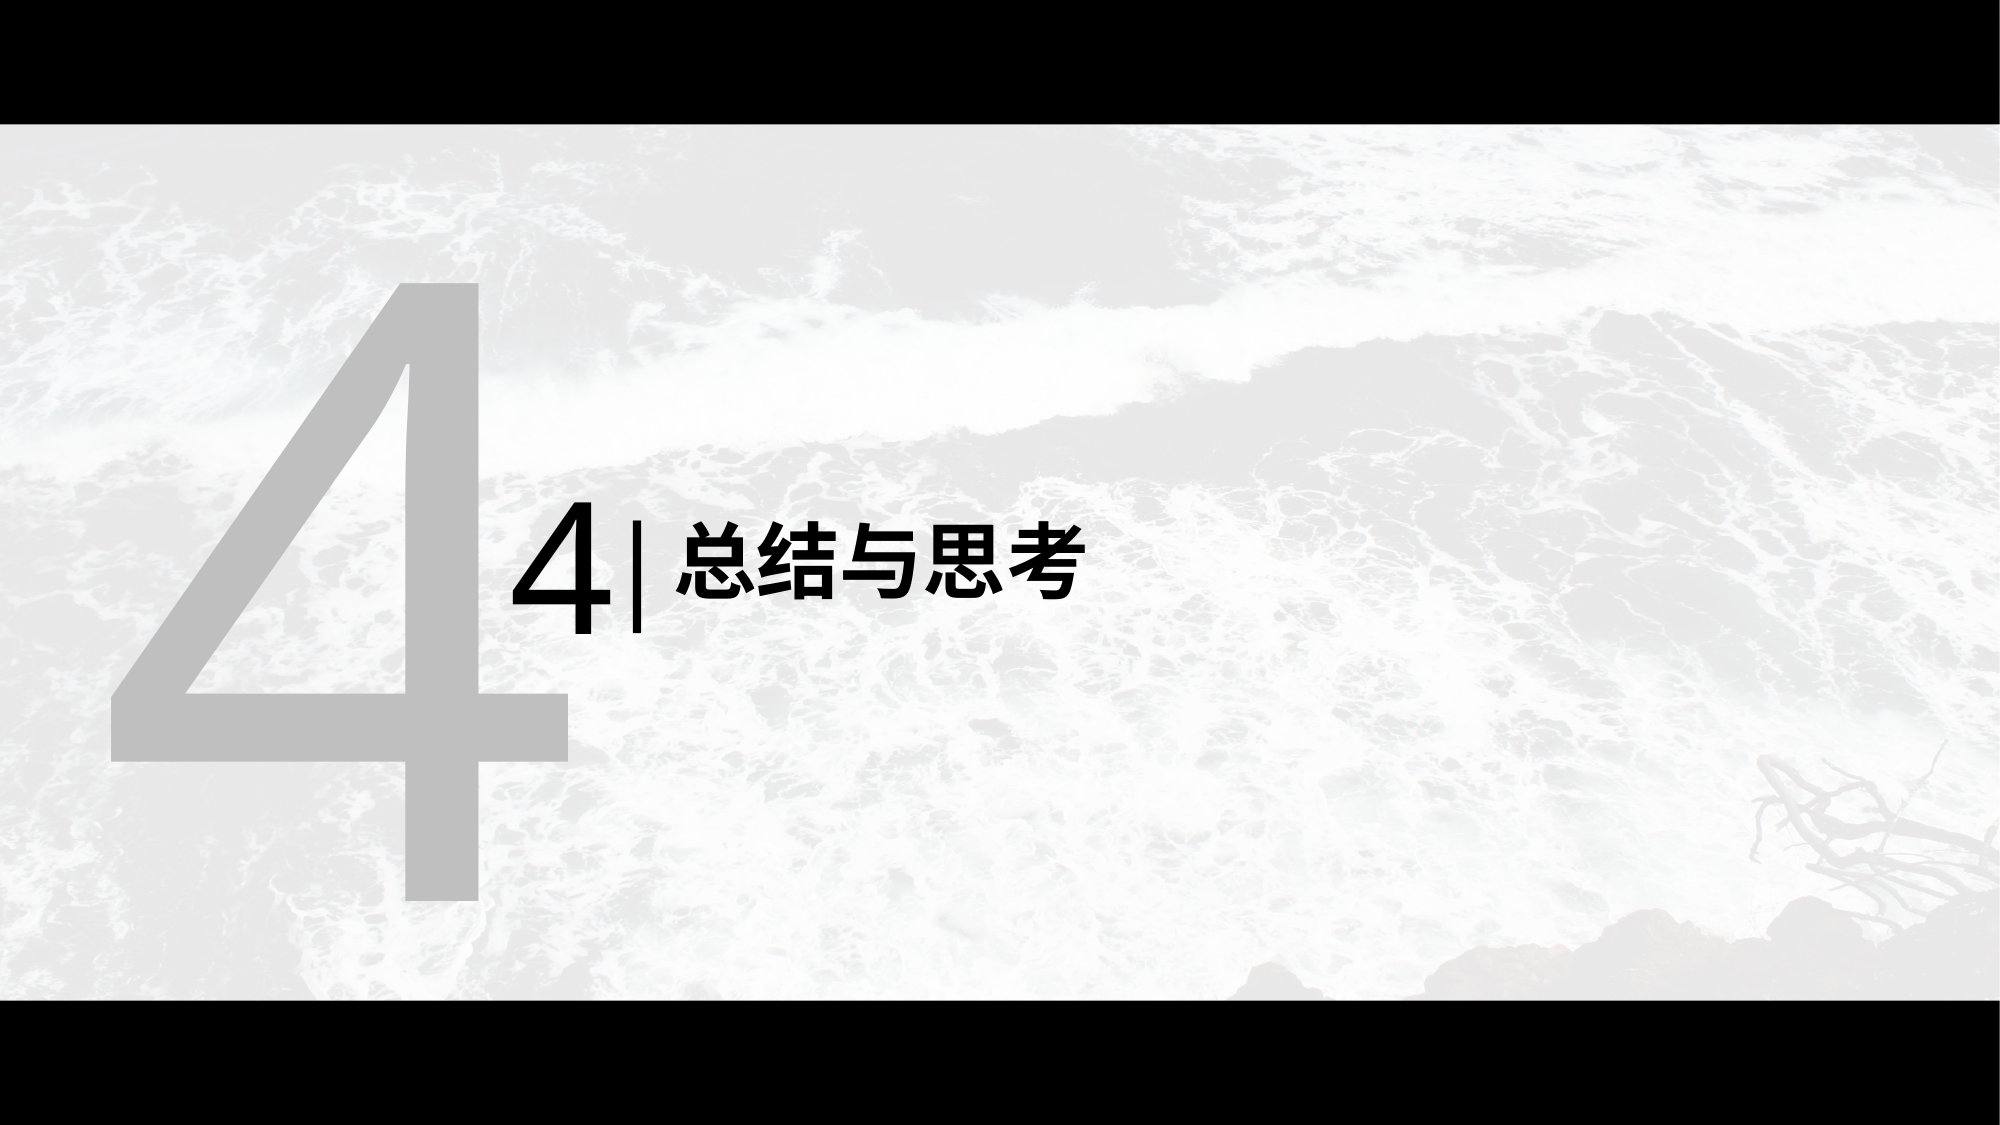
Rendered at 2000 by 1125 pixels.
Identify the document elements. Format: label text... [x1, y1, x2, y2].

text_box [494, 443, 1575, 682]
text_box 4 [78, 33, 364, 1081]
